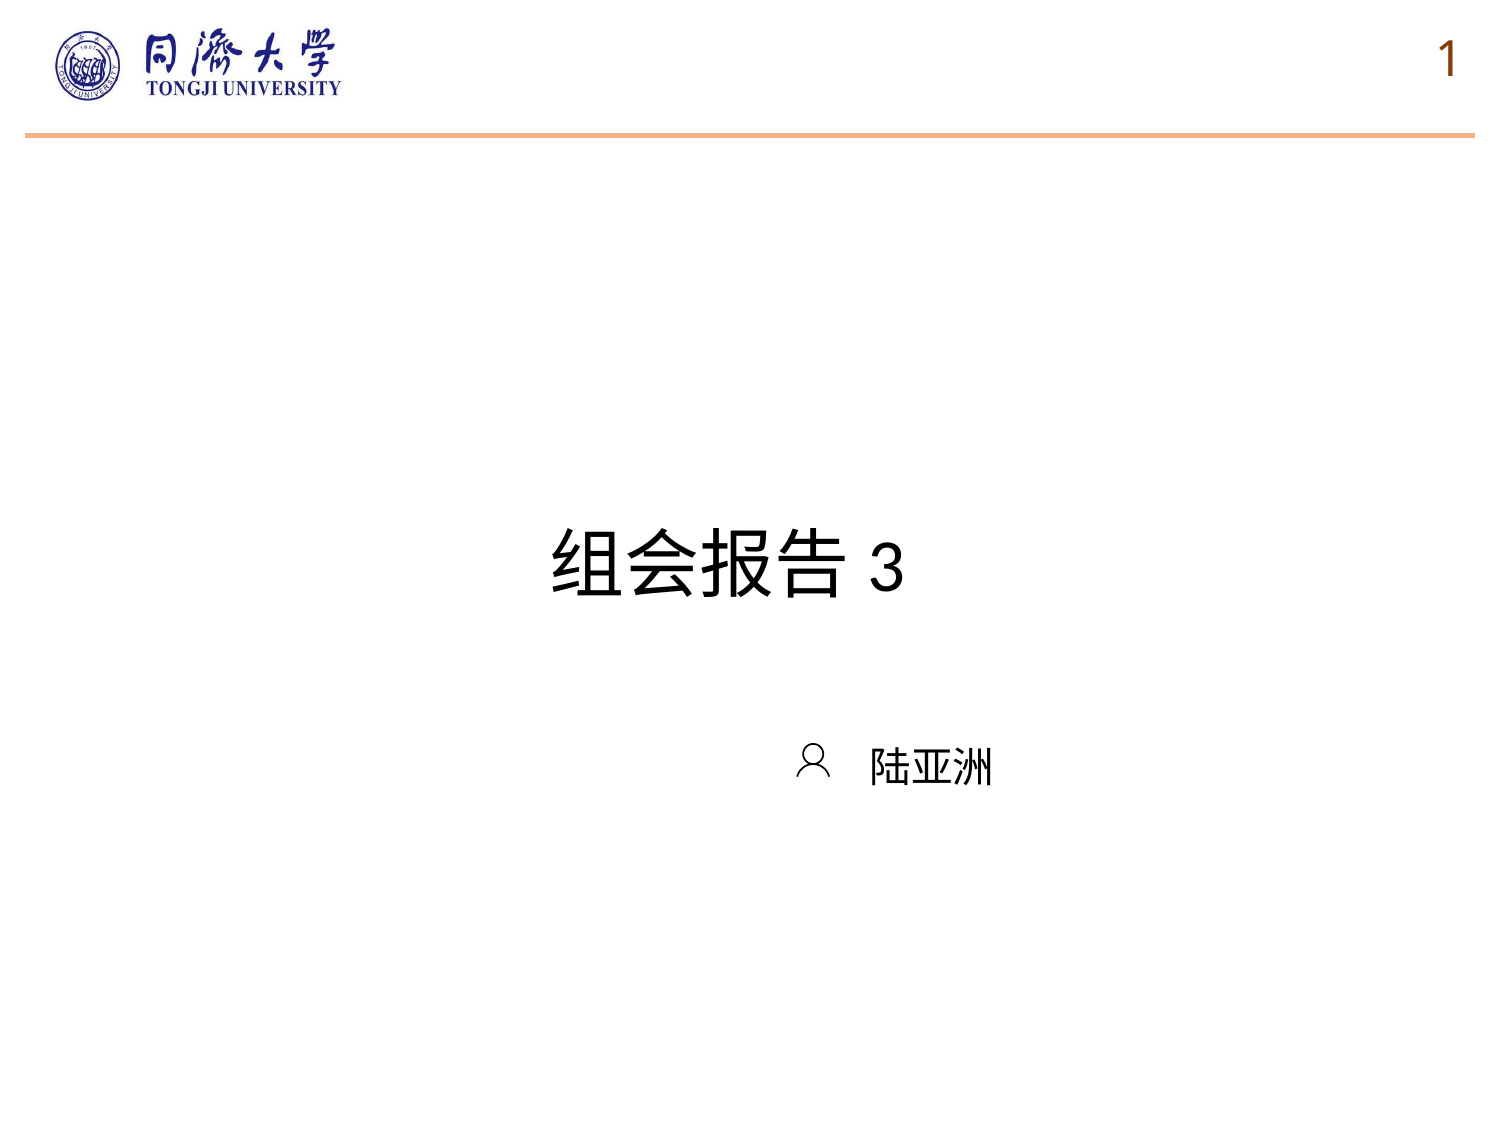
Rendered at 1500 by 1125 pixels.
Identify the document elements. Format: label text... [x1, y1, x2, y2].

picture [25, 0, 371, 131]
text_box 1 [1420, 18, 1479, 94]
text_box 陆亚洲 [863, 733, 1243, 799]
text_box [796, 743, 830, 777]
text_box 组会报告3 [535, 509, 921, 615]
